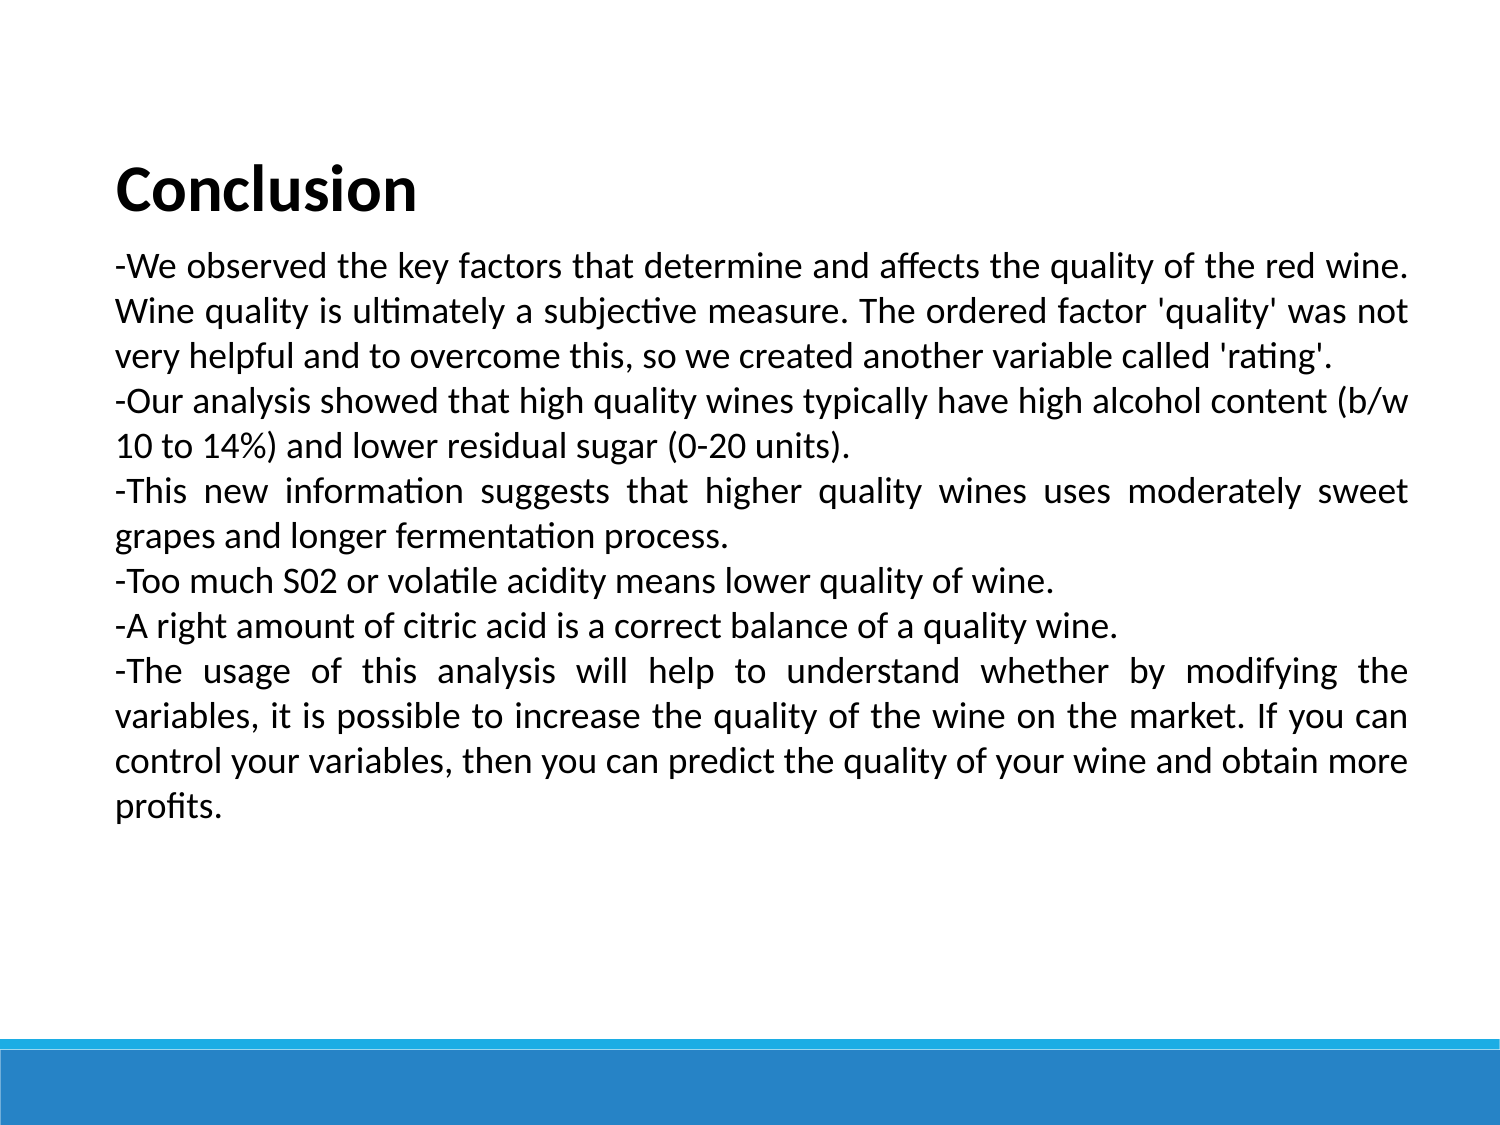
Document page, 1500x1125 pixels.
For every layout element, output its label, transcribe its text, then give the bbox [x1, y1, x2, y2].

text_box -We observed the key factors that determine and affects the quality of the red wine. Wine quality is ultimately a subjective measure. The ordered factor 'quality' was not very helpful and to overcome this, so we created another variable called 'rating'. -Our analysis showed that high quality wines typically have high alcohol content (b/w 10 to 14%) and lower residual sugar (0-20 units). -This new information suggests that higher quality wines uses moderately sweet grapes and longer fermentation process. -Too much S02 or volatile acidity means lower quality of wine. -A right amount of citric acid is a correct balance of a quality wine. -The usage of this analysis will help to understand whether by modifying the variables, it is possible to increase the quality of the wine on the market. If you can control your variables, then you can predict the quality of your wine and obtain more profits. [99, 233, 1425, 914]
text_box Conclusion [101, 137, 434, 233]
